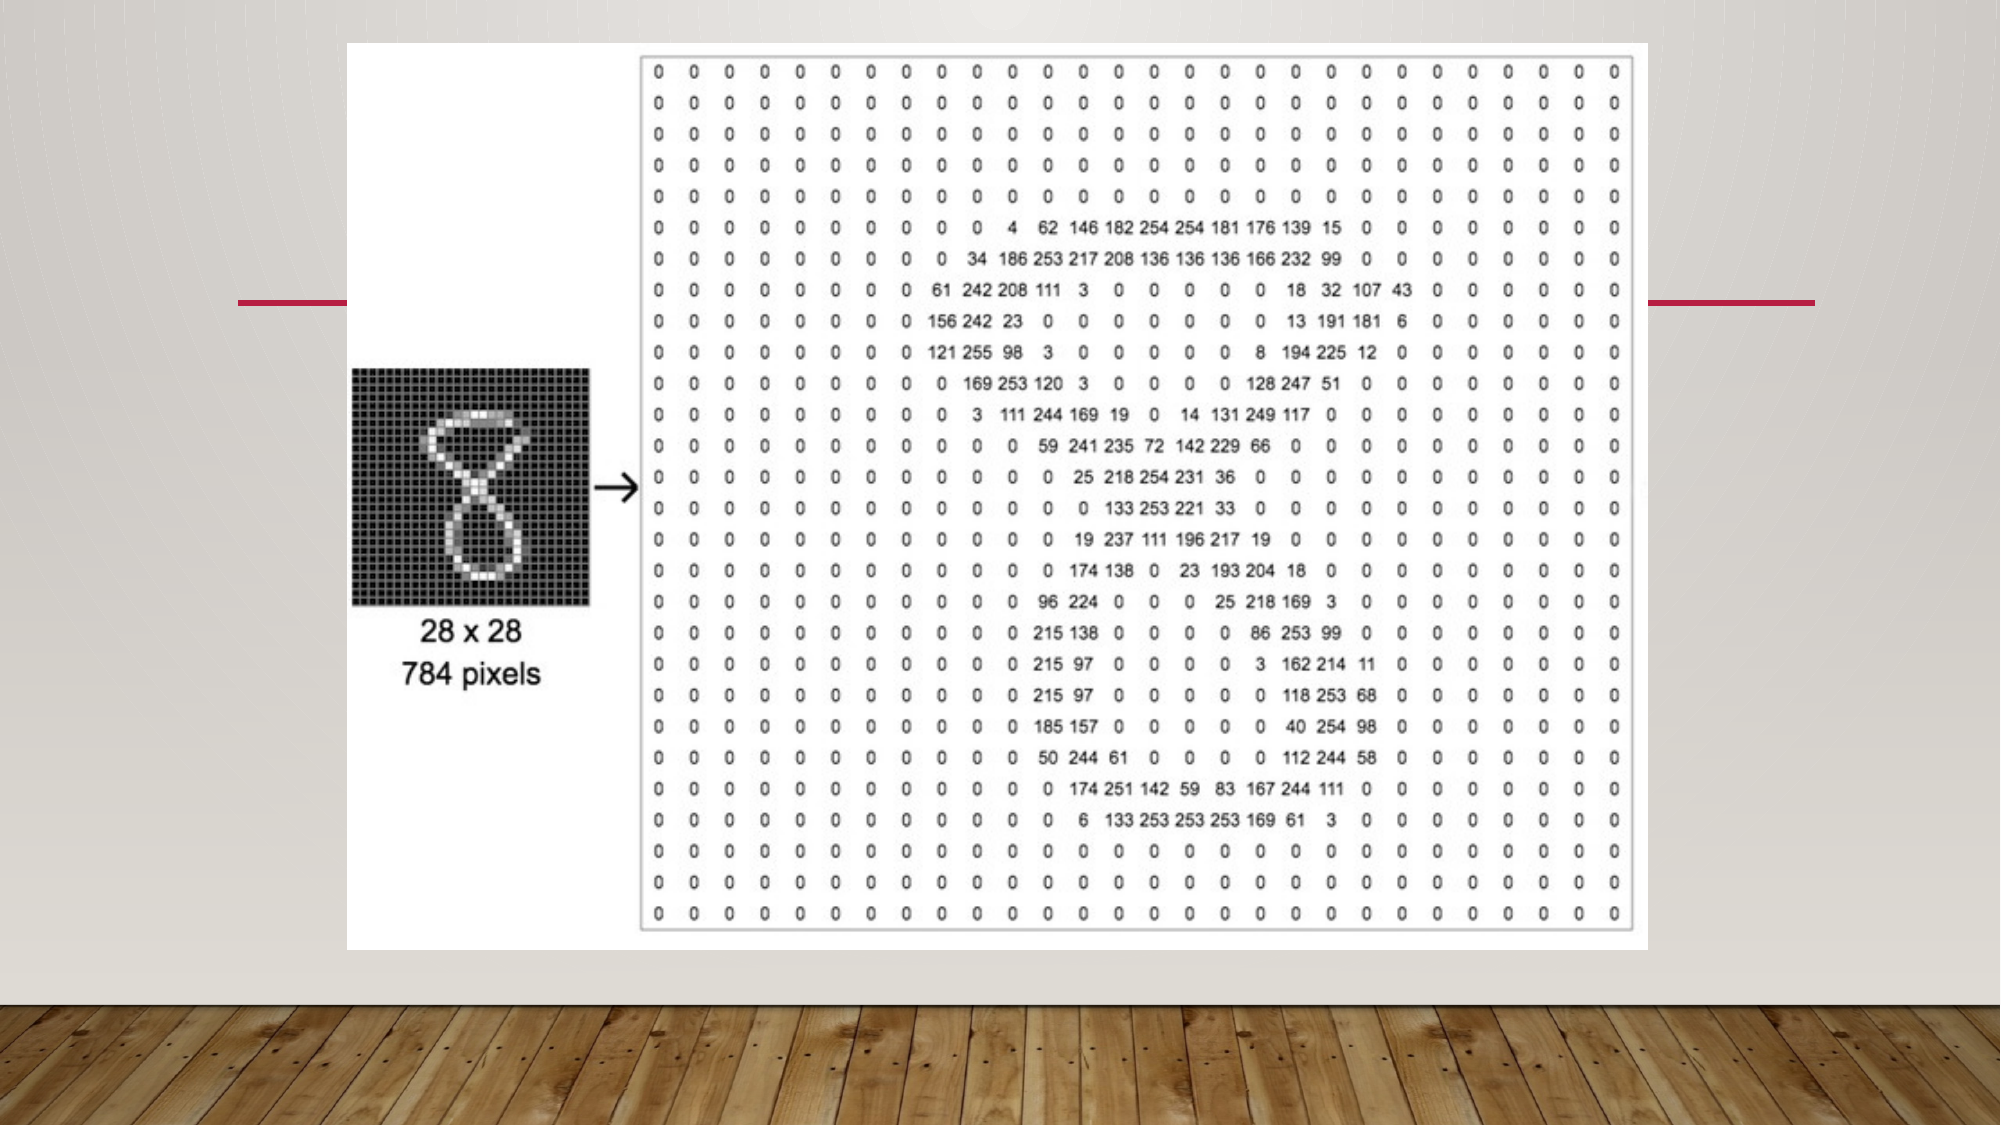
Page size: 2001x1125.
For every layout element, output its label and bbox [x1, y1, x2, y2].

list [347, 43, 1649, 950]
picture [0, 1005, 2000, 1125]
